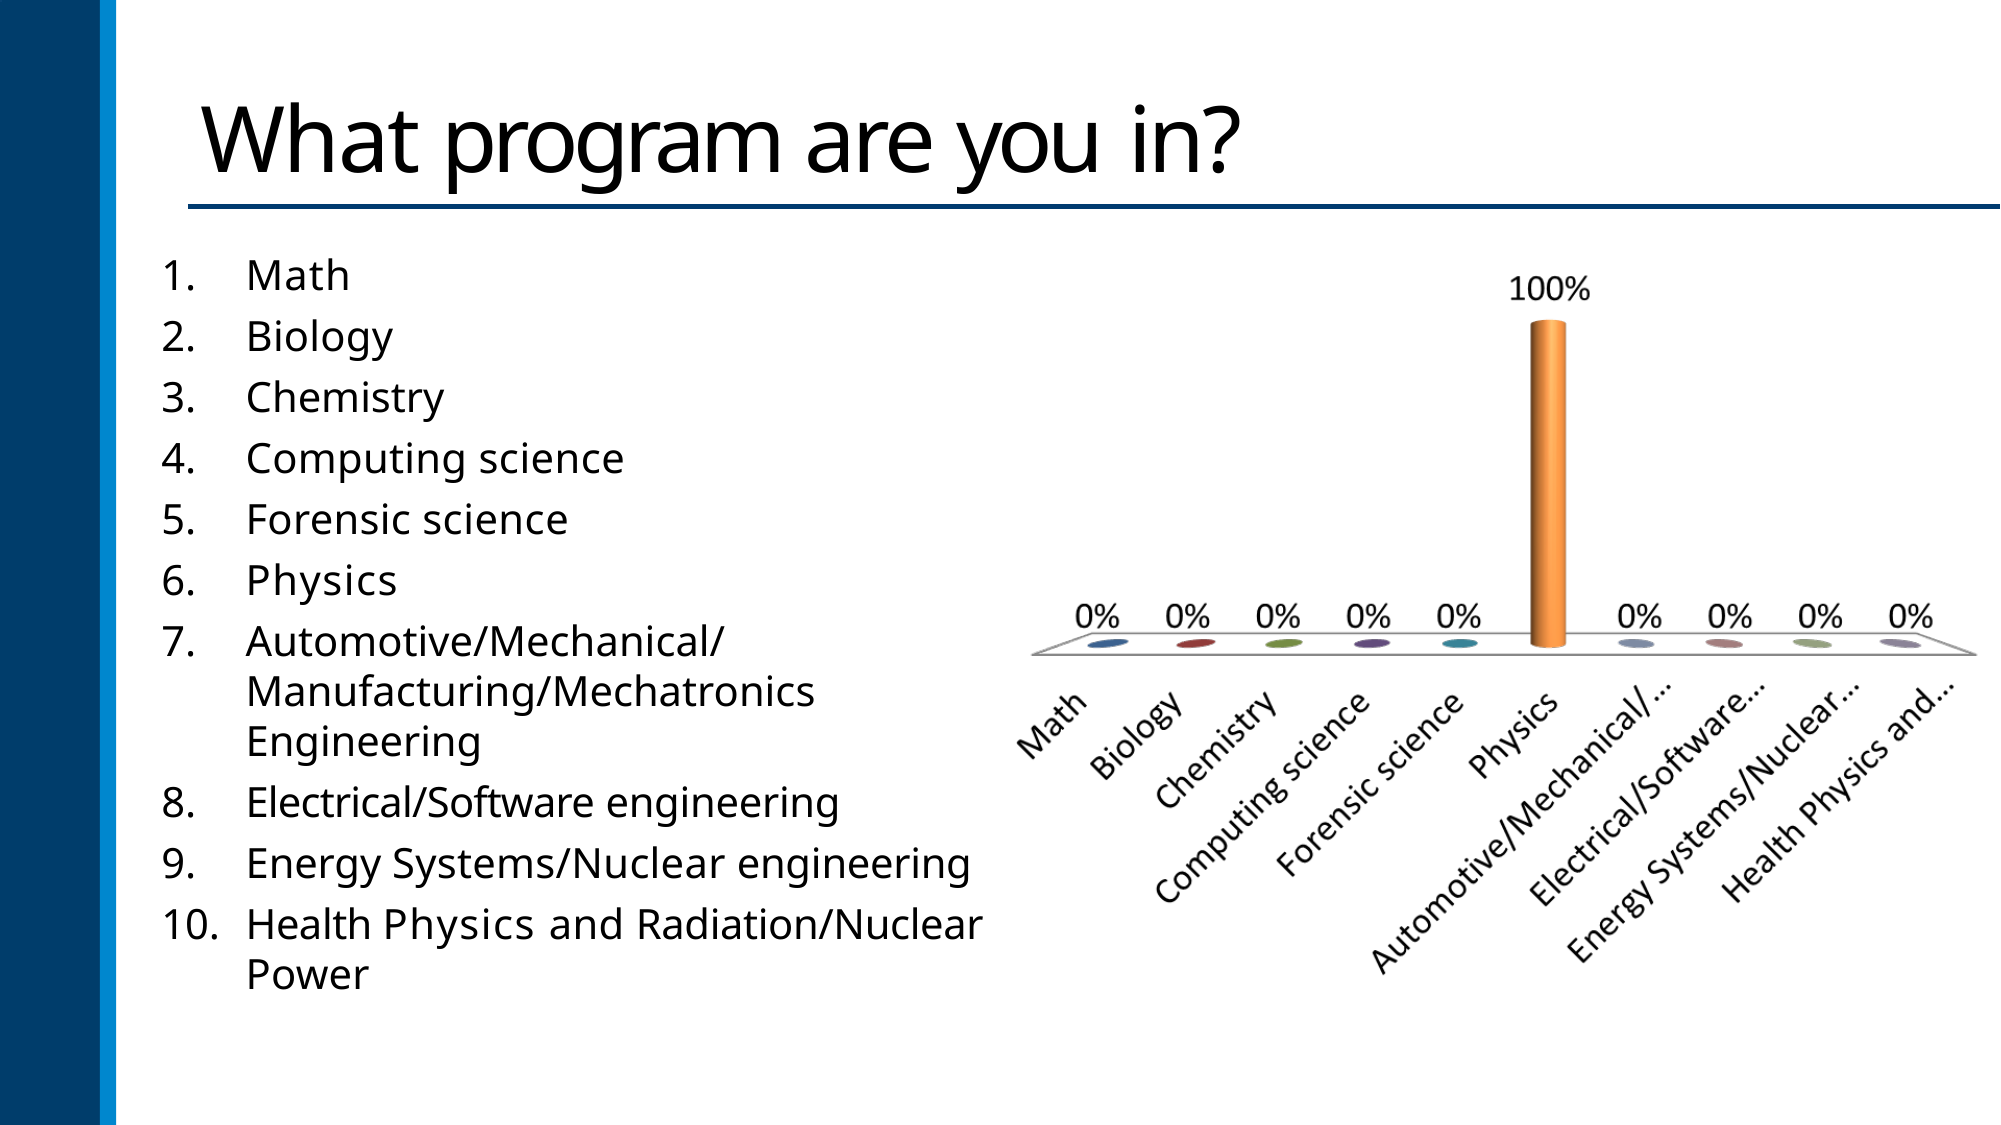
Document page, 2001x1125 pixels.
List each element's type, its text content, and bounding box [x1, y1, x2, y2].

text_box [987, 246, 1992, 1094]
title What program are you in? [200, 81, 1800, 196]
list Math Biology Chemistry Computing science Forensic science Physics Automotive/Mechanical/Manufacturing/Mechatronics Engineering Electrical/Software engineering Energy Systems/Nuclear engineering Health Physics and Radiation/Nuclear Power [159, 248, 1025, 899]
